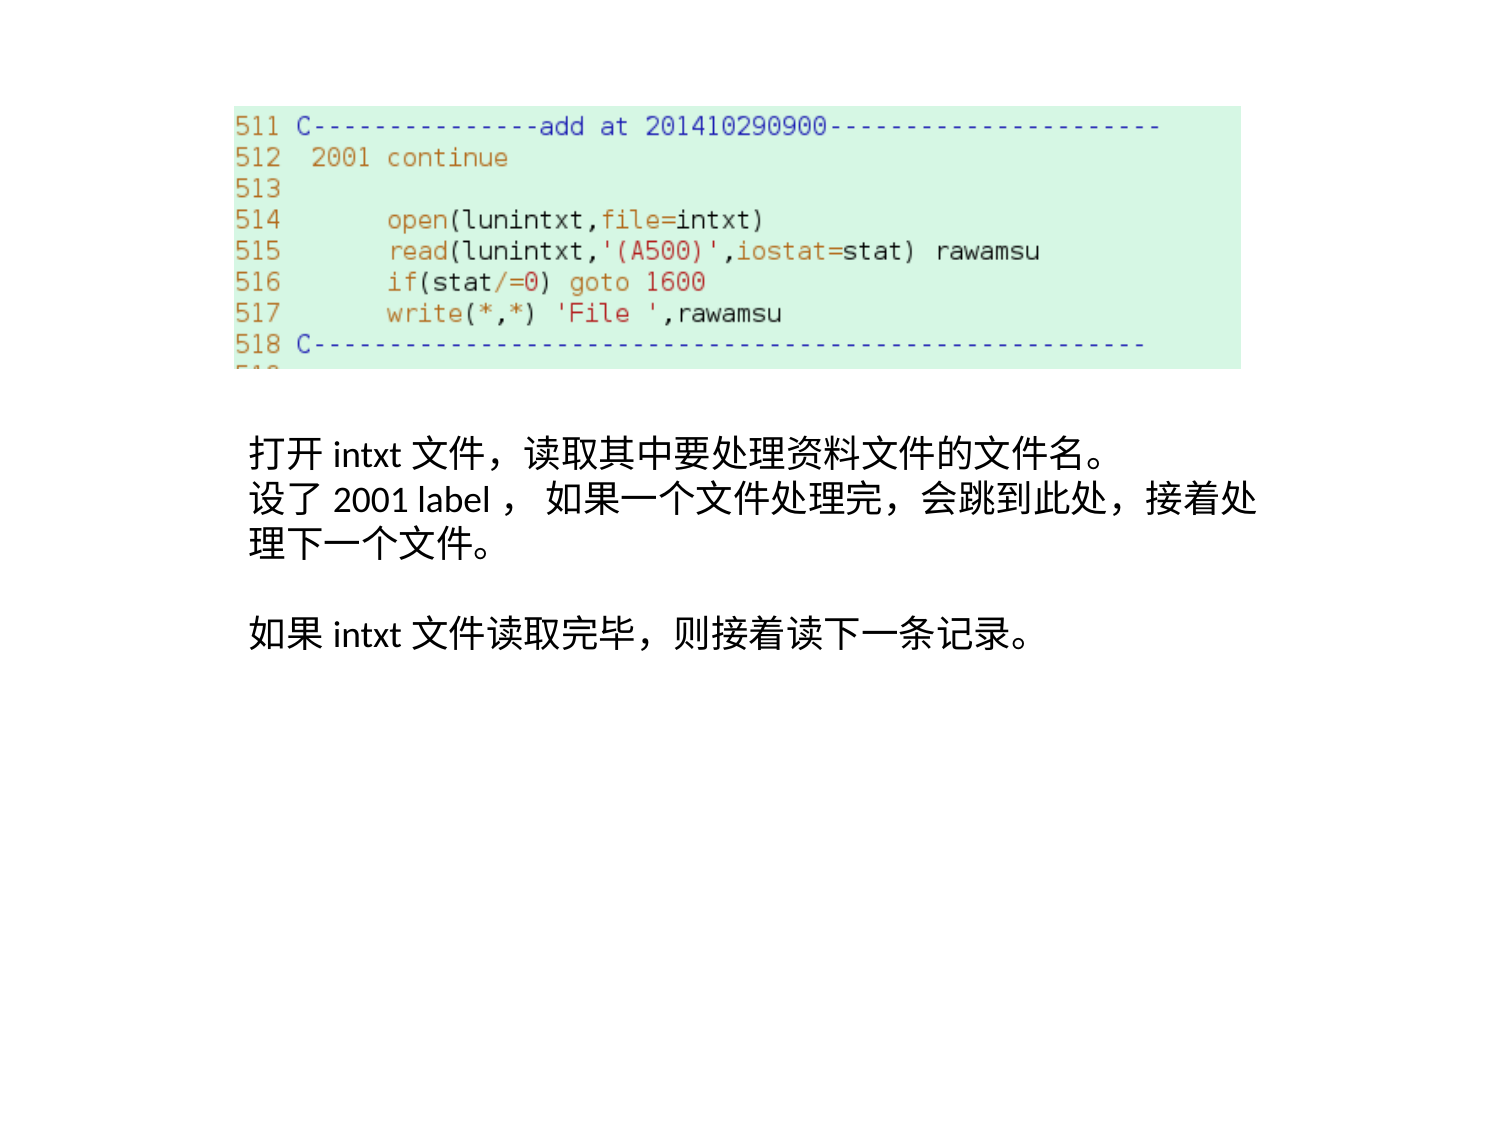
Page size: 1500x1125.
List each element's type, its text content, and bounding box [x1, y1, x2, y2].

picture [234, 106, 1241, 369]
text_box 打开intxt文件，读取其中要处理资料文件的文件名。 设了2001 label， 如果一个文件处理完，会跳到此处，接着处理下一个文件。 如果intxt文件读取完毕，则接着读下一条记录。 [234, 423, 1299, 663]
